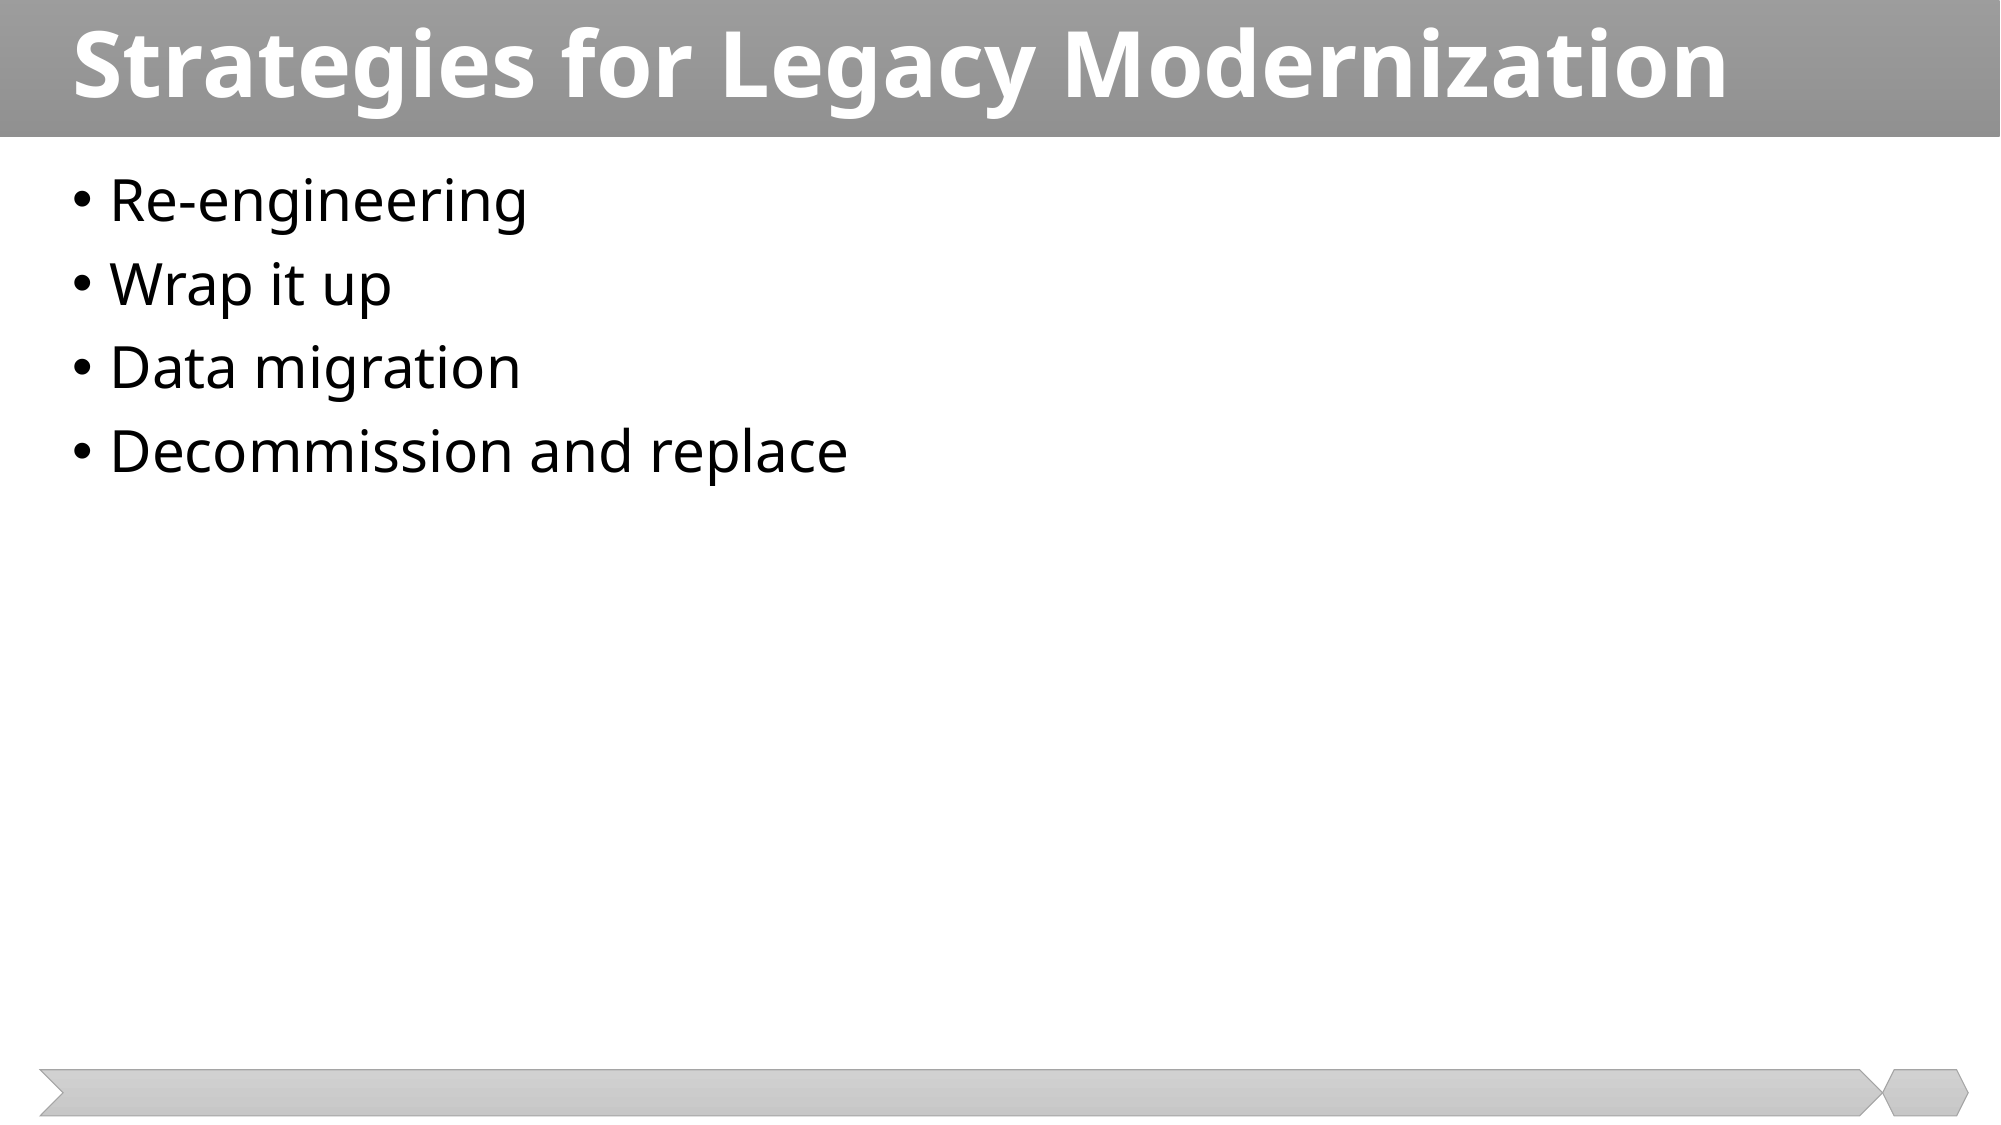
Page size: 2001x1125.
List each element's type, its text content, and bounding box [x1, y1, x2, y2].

list Re-engineering Wrap it up Data migration Decommission and replace [56, 163, 1969, 1061]
title Strategies for Legacy Modernization [56, 0, 1969, 137]
